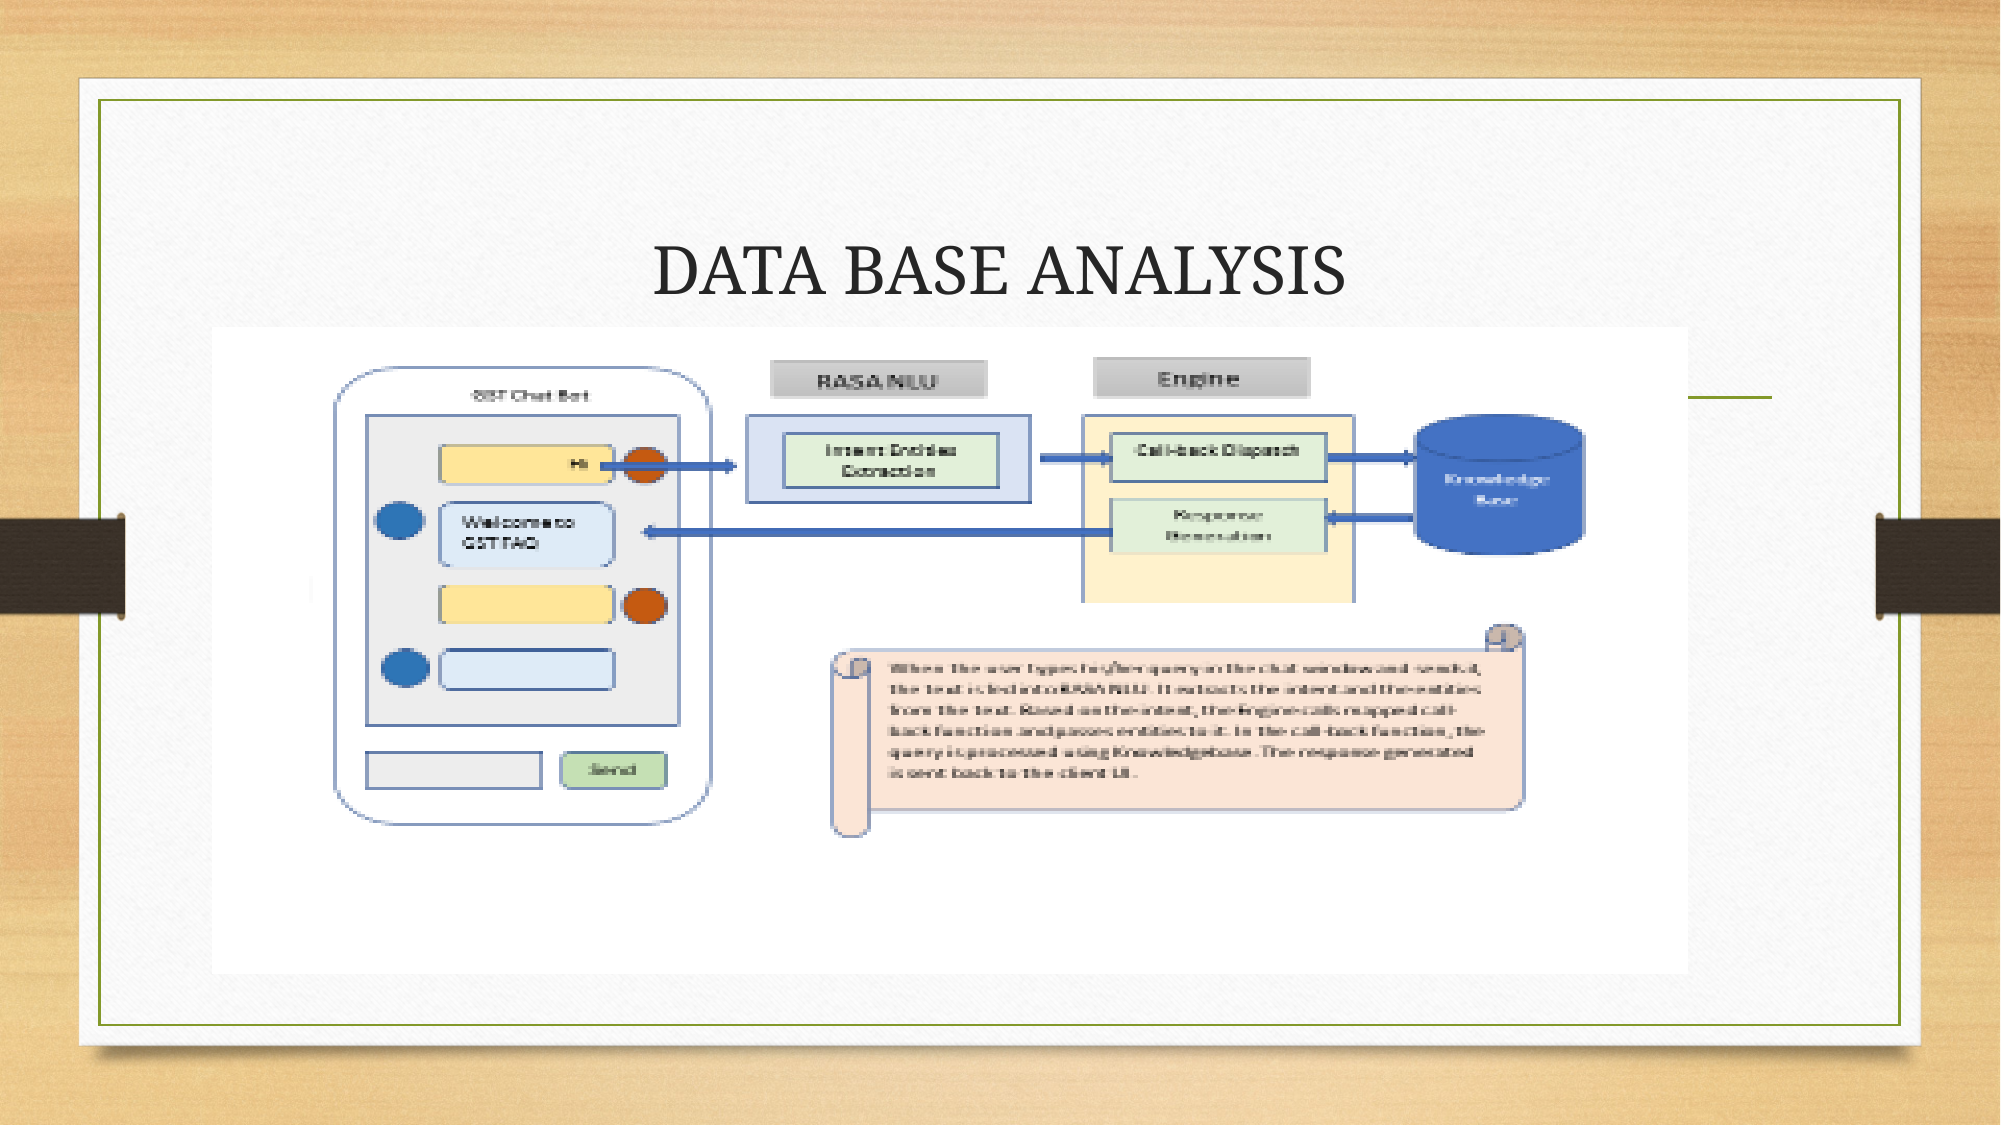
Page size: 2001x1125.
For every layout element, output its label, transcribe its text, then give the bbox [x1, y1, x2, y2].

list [212, 327, 1689, 975]
title DATA BASE ANALYSIS [212, 161, 1788, 375]
picture [0, 0, 2001, 1125]
